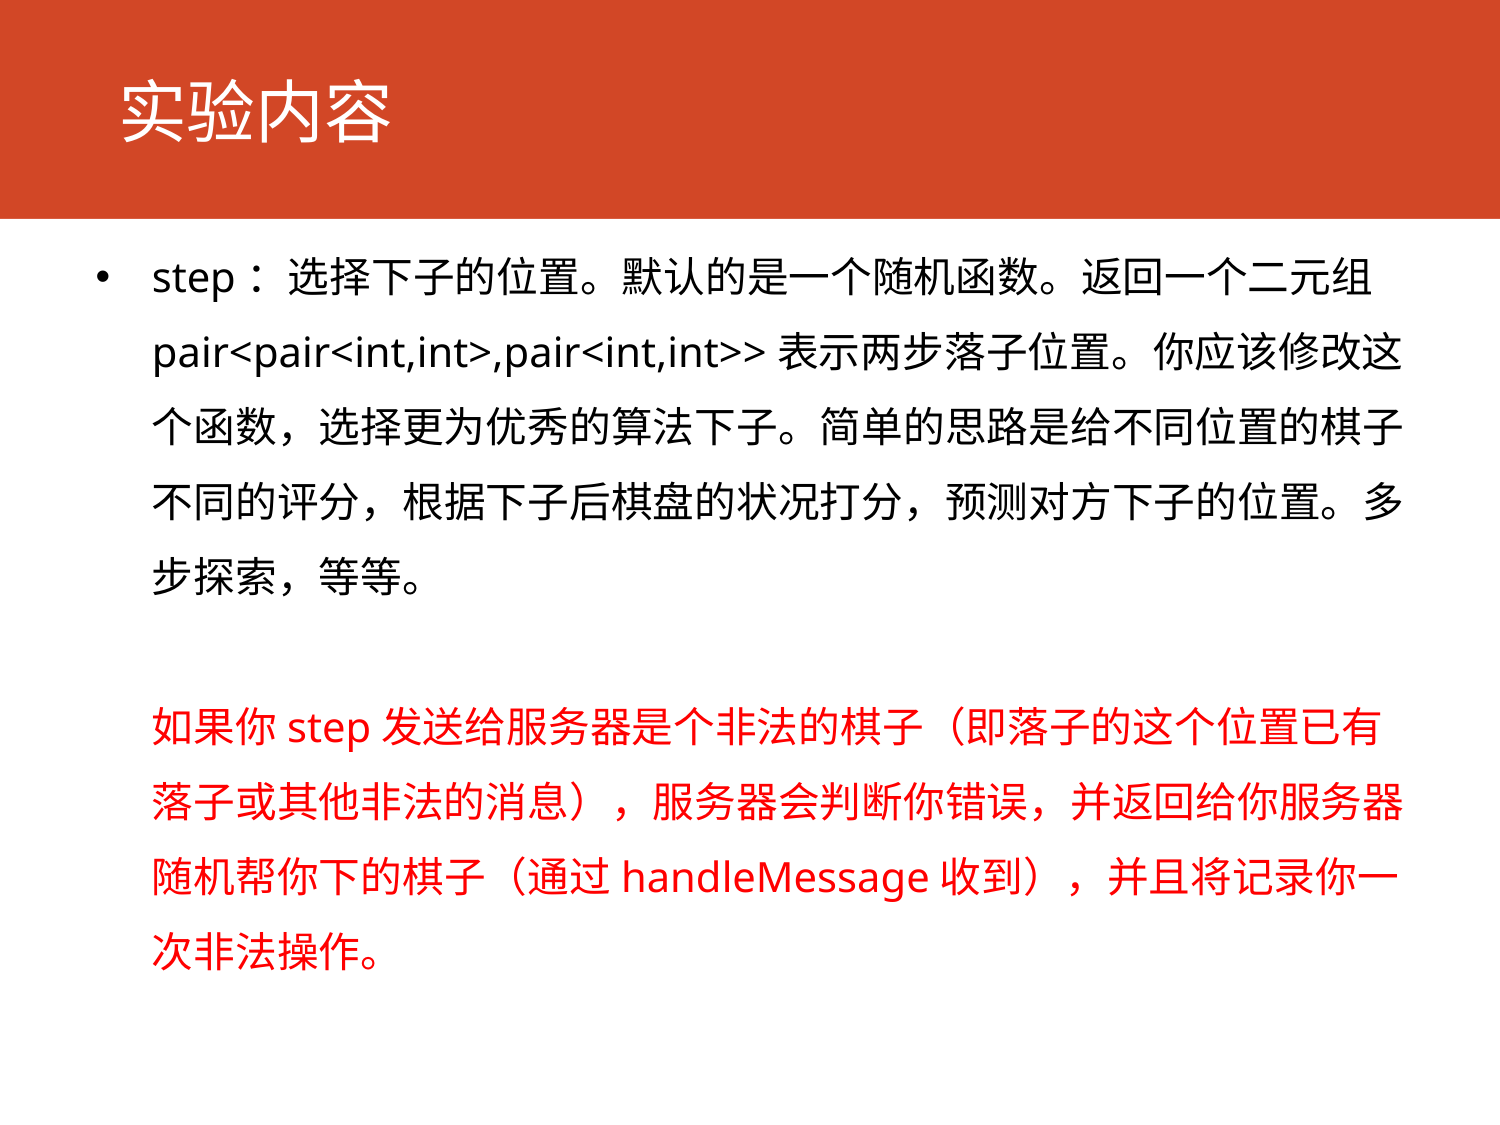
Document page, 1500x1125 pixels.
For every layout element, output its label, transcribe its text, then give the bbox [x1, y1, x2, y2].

text_box step：选择下子的位置。默认的是一个随机函数。返回一个二元组pair<pair<int,int>,pair<int,int>>表示两步落子位置。你应该修改这个函数，选择更为优秀的算法下子。简单的思路是给不同位置的棋子不同的评分，根据下子后棋盘的状况打分，预测对方下子的位置。多步探索，等等。 如果你step发送给服务器是个非法的棋子（即落子的这个位置已有落子或其他非法的消息），服务器会判断你错误，并返回给你服务器随机帮你下的棋子（通过handleMessage收到），并且将记录你一次非法操作。 [80, 158, 1420, 984]
text_box 实验内容 [103, 1, 1397, 219]
